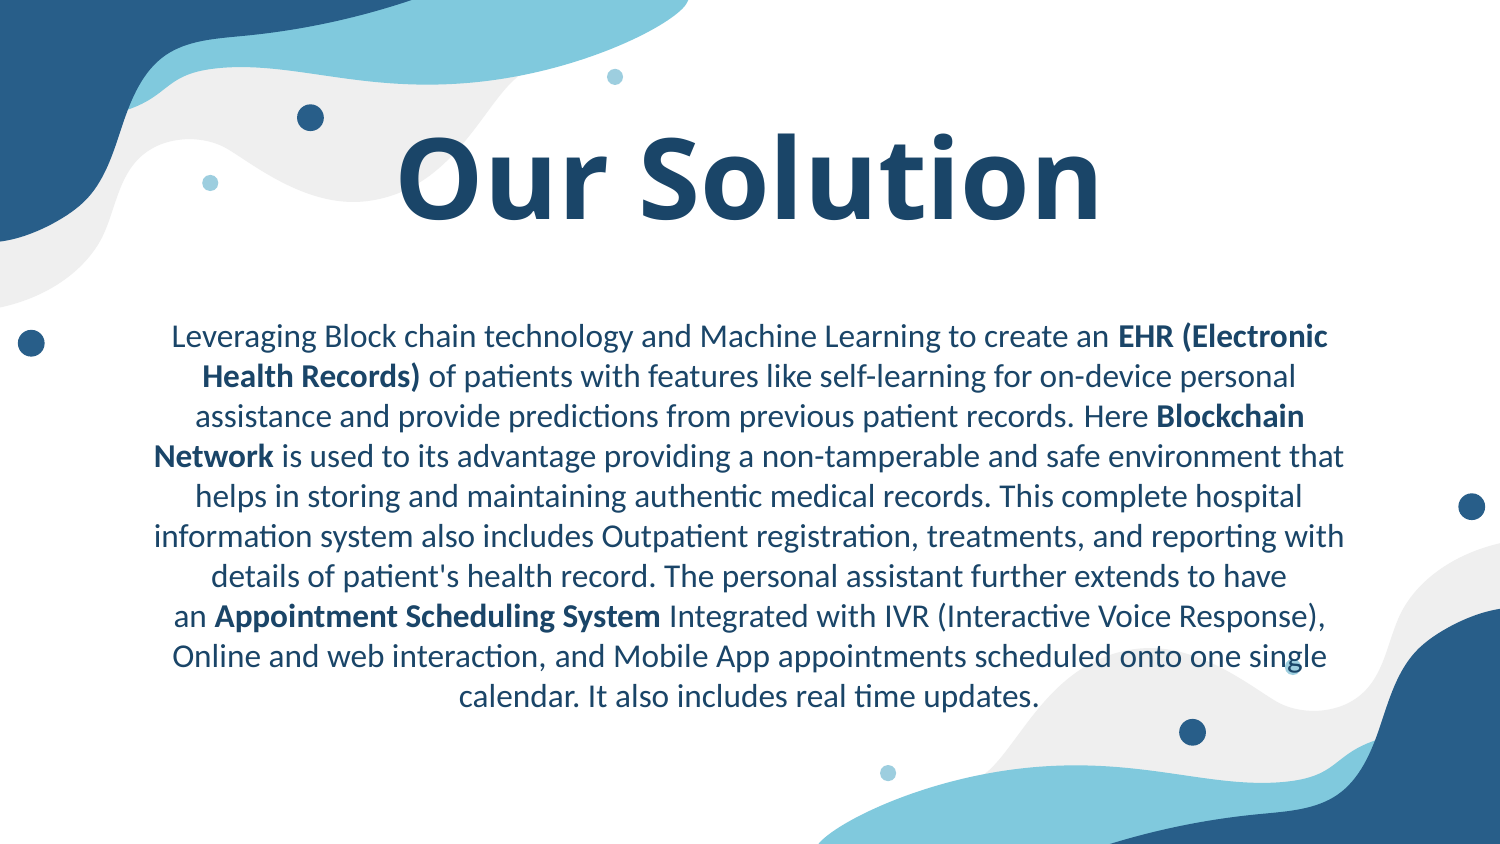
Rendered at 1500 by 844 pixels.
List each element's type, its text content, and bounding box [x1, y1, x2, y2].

title Our Solution [351, 107, 1149, 243]
subtitle Leveraging Block chain technology and Machine Learning to create an EHR (Electronic Health Records) of patients with features like self-learning for on-device personal assistance and provide predictions from previous patient records. Here Blockchain Network is used to its advantage providing a non-tamperable and safe environment that helps in storing and maintaining authentic medical records. This complete hospital information system also includes Outpatient registration, treatments, and reporting with details of patient's health record. The personal assistant further extends to have an Appointment Scheduling System Integrated with IVR (Interactive Voice Response), Online and web interaction, and Mobile App appointments scheduled onto one single calendar. It also includes real time updates. [135, 265, 1365, 763]
